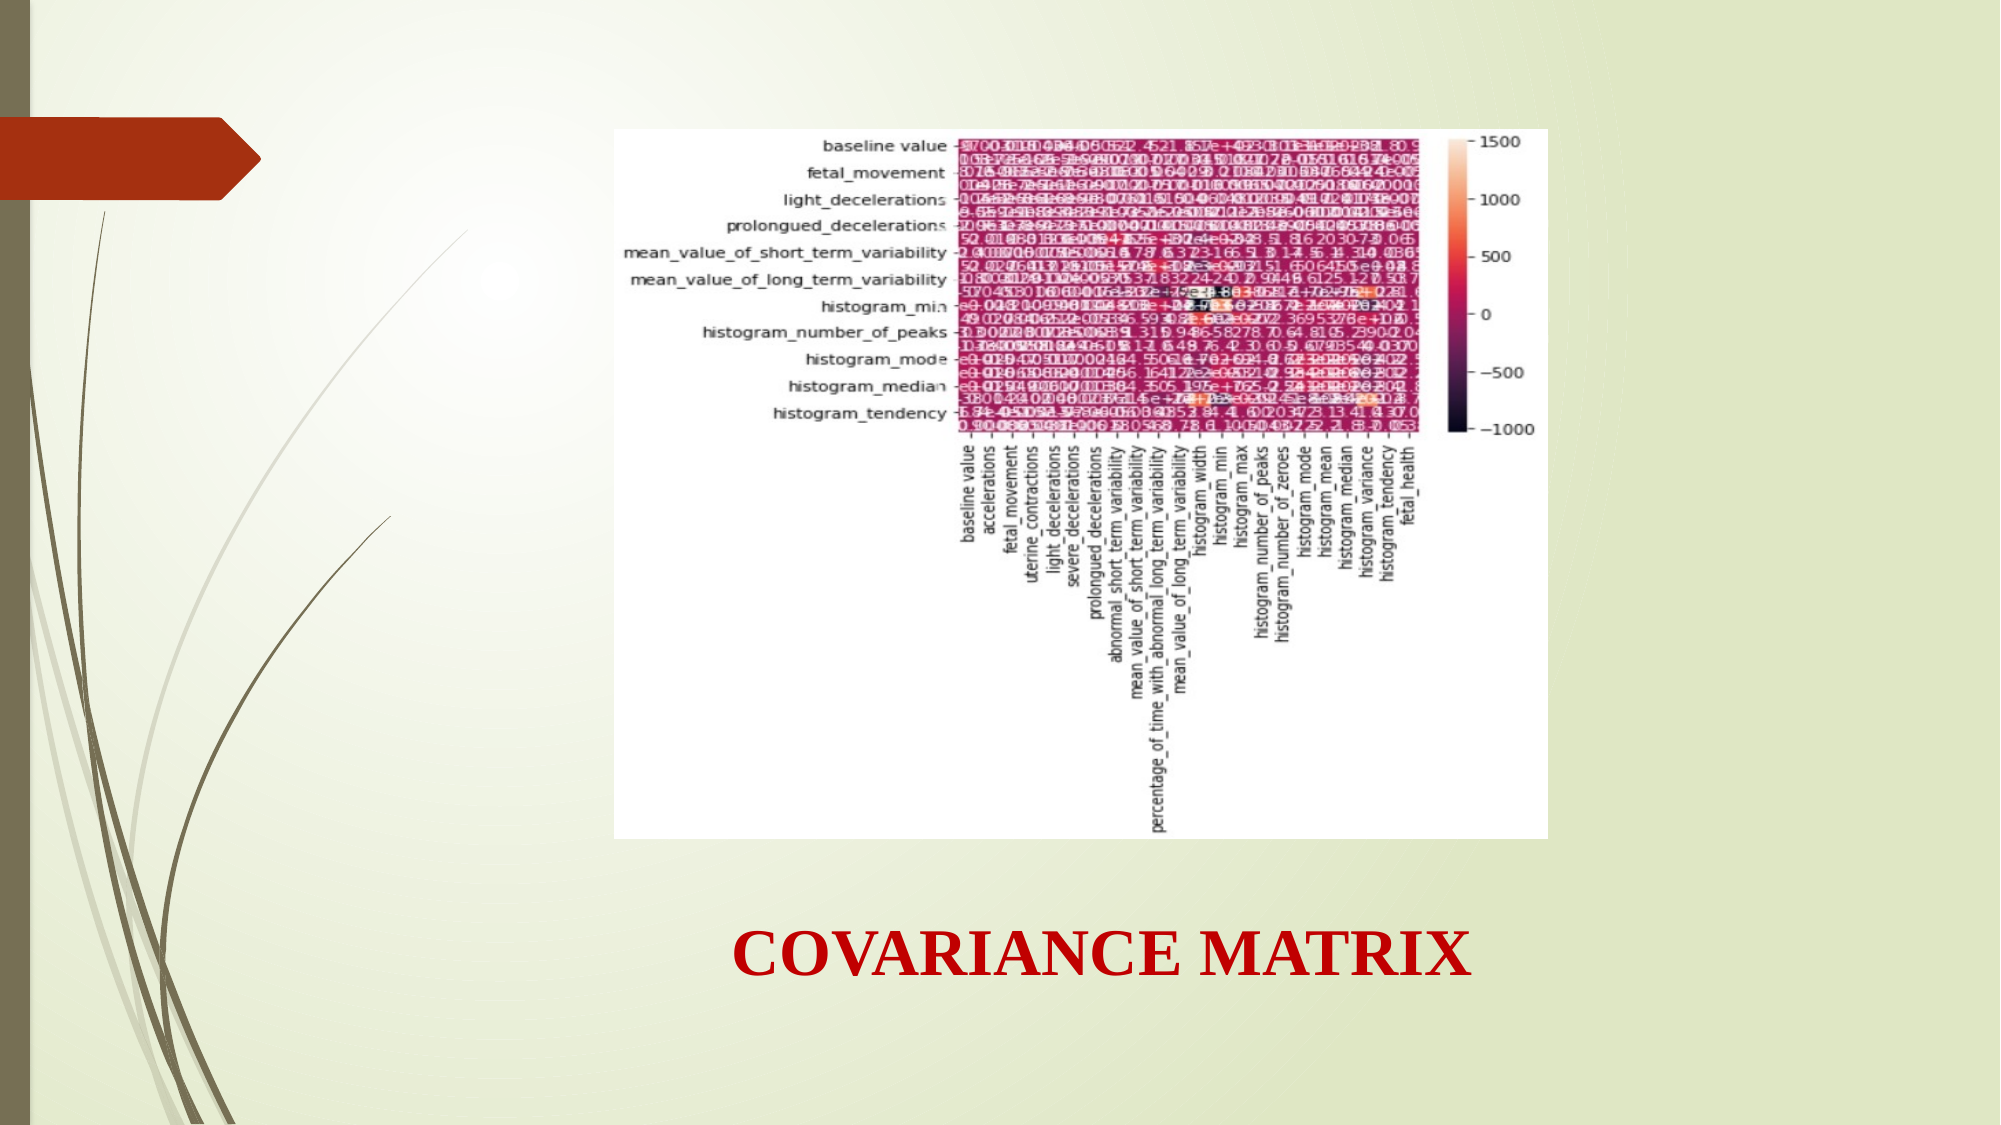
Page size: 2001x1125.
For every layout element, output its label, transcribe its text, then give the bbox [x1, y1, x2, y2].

text_box COVARIANCE MATRIX [716, 901, 1495, 997]
picture [614, 128, 1548, 839]
